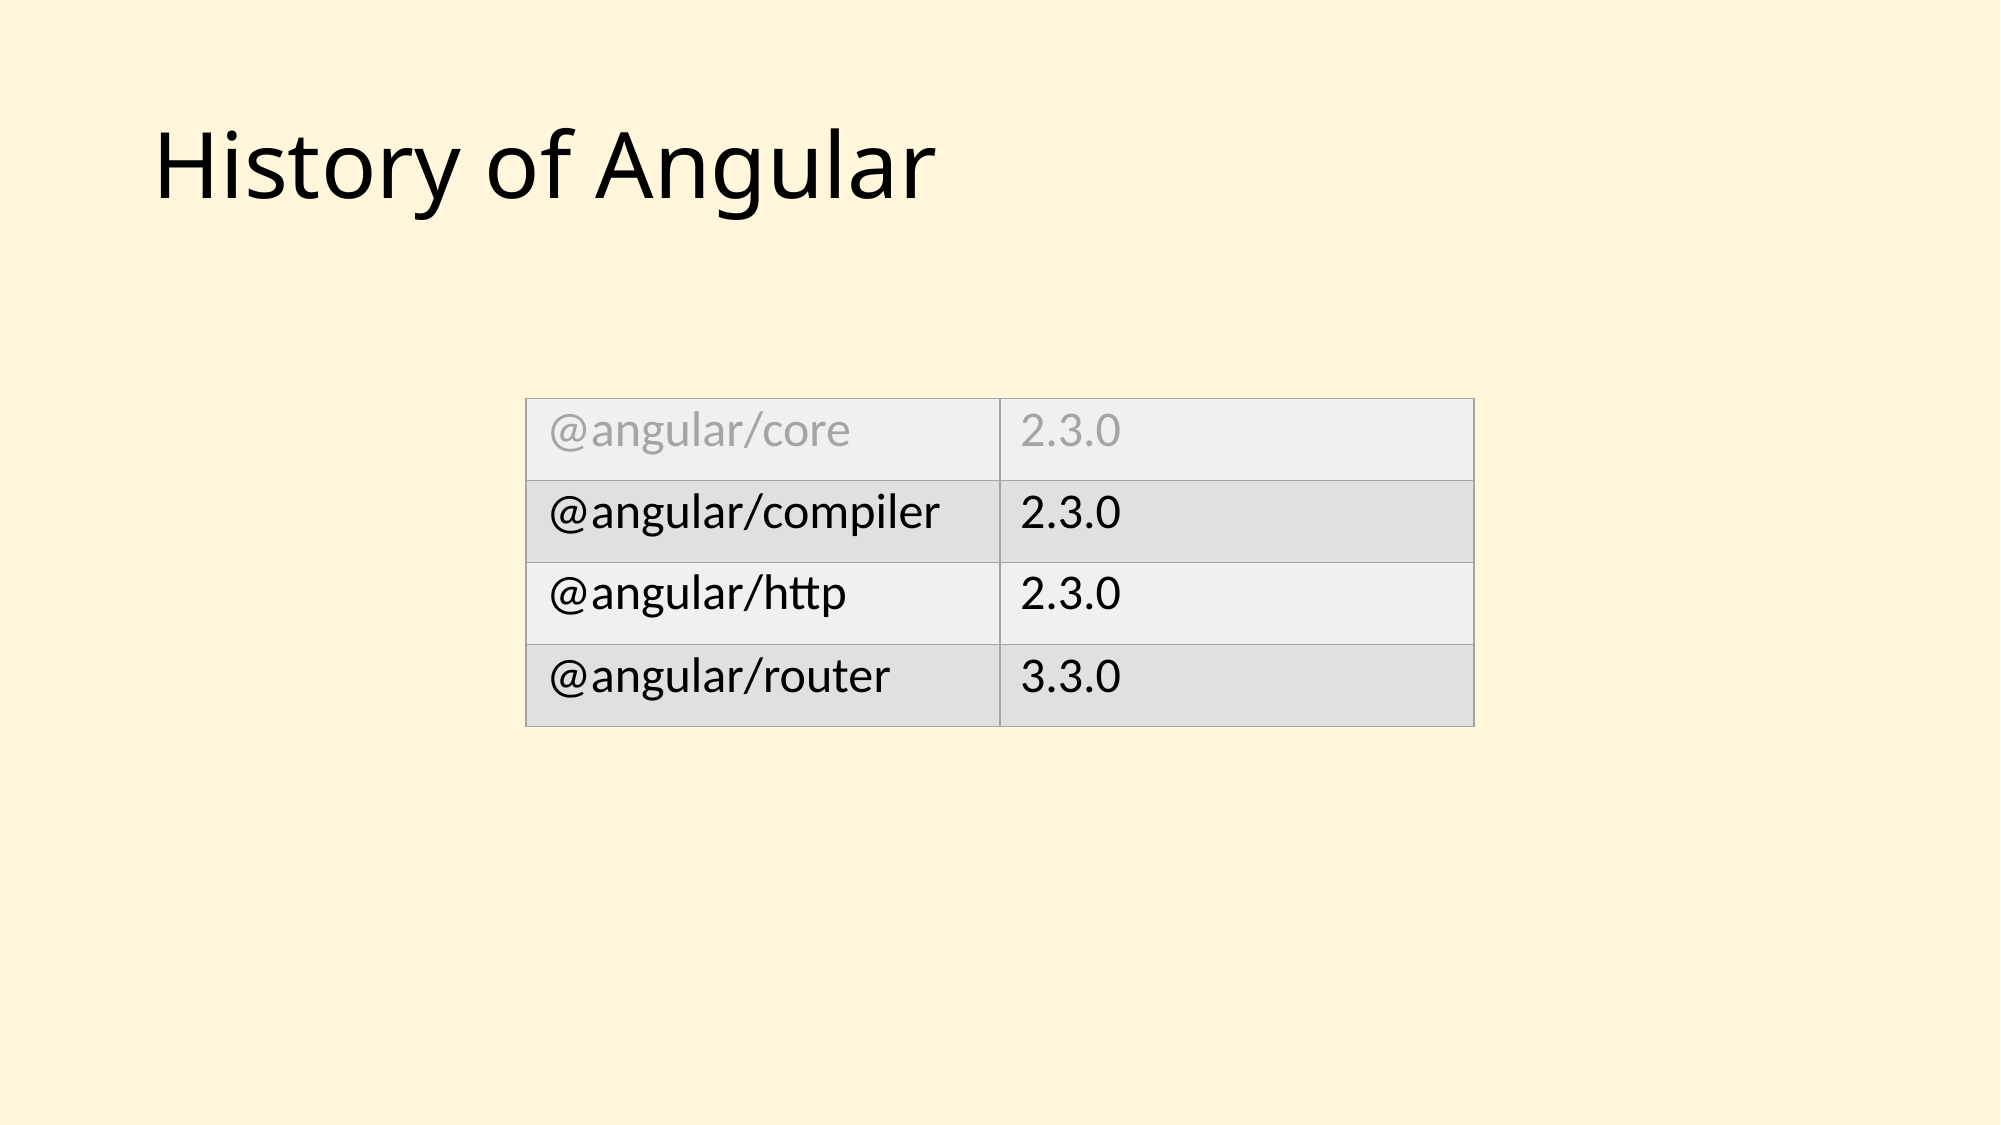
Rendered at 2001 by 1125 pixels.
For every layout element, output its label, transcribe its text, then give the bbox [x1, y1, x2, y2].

table_header 2.3.0 [1001, 399, 1473, 480]
table_cell @angular/compiler [527, 481, 999, 562]
table_cell 2.3.0 [1001, 563, 1473, 644]
table_cell @angular/router [527, 645, 999, 726]
title History of Angular [137, 59, 1863, 278]
table_header @angular/core [527, 399, 999, 480]
table_cell 3.3.0 [1001, 645, 1473, 726]
table_cell 2.3.0 [1001, 481, 1473, 562]
table_cell @angular/http [527, 563, 999, 644]
